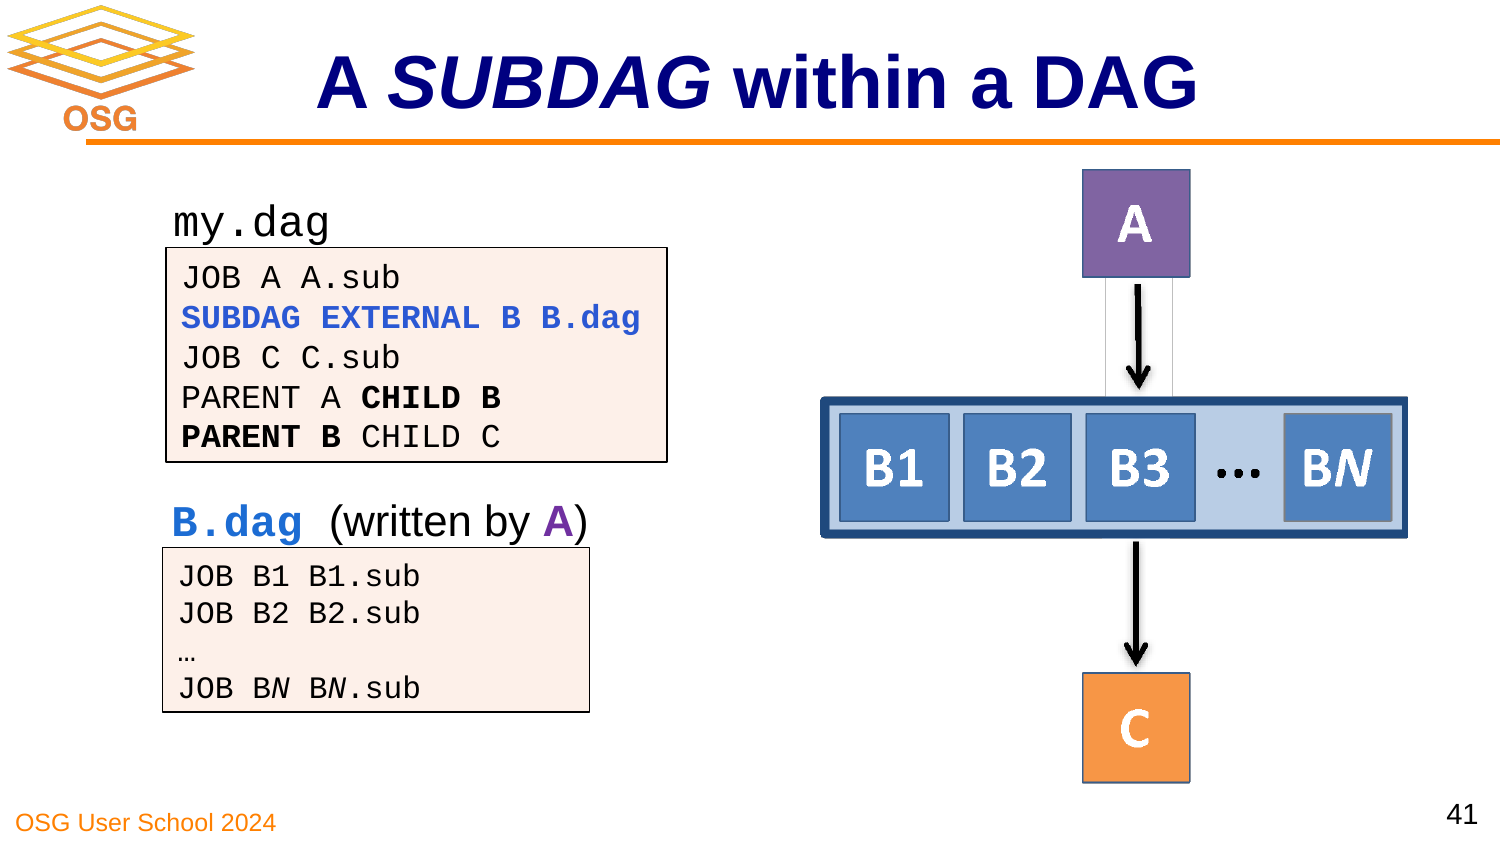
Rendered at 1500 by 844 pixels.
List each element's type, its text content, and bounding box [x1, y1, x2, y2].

text_box my.dag [158, 185, 348, 254]
text_box JOB B1 B1.sub JOB B2 B2.sub … JOB BN BN.sub [162, 547, 590, 713]
picture [820, 169, 1408, 797]
slide_number 41 [1431, 787, 1500, 844]
text_box JOB A A.sub SUBDAG EXTERNAL B B.dag JOB C C.sub PARENT A CHILD B PARENT B CHILD C [166, 247, 668, 463]
title A SUBDAG within a DAG [229, 8, 1286, 149]
picture [7, 5, 195, 131]
text_box B.dag (written by A) [156, 485, 609, 554]
